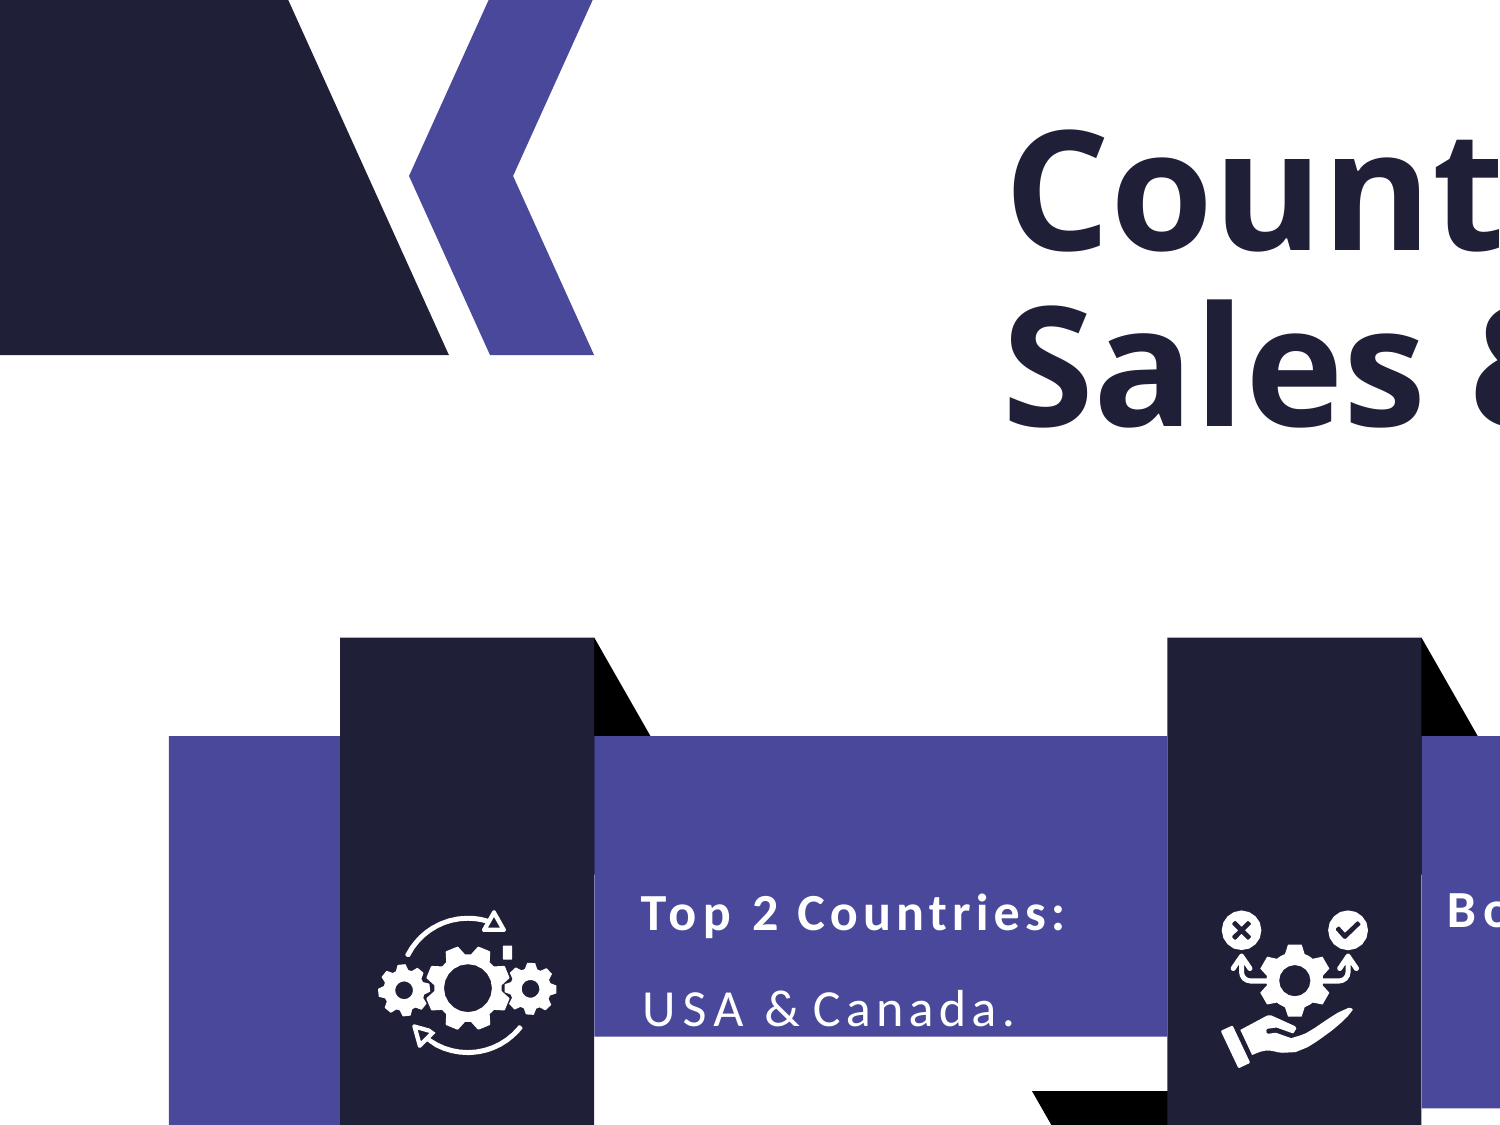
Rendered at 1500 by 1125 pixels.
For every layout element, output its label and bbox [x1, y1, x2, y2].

text_box [0, 0, 1500, 1125]
